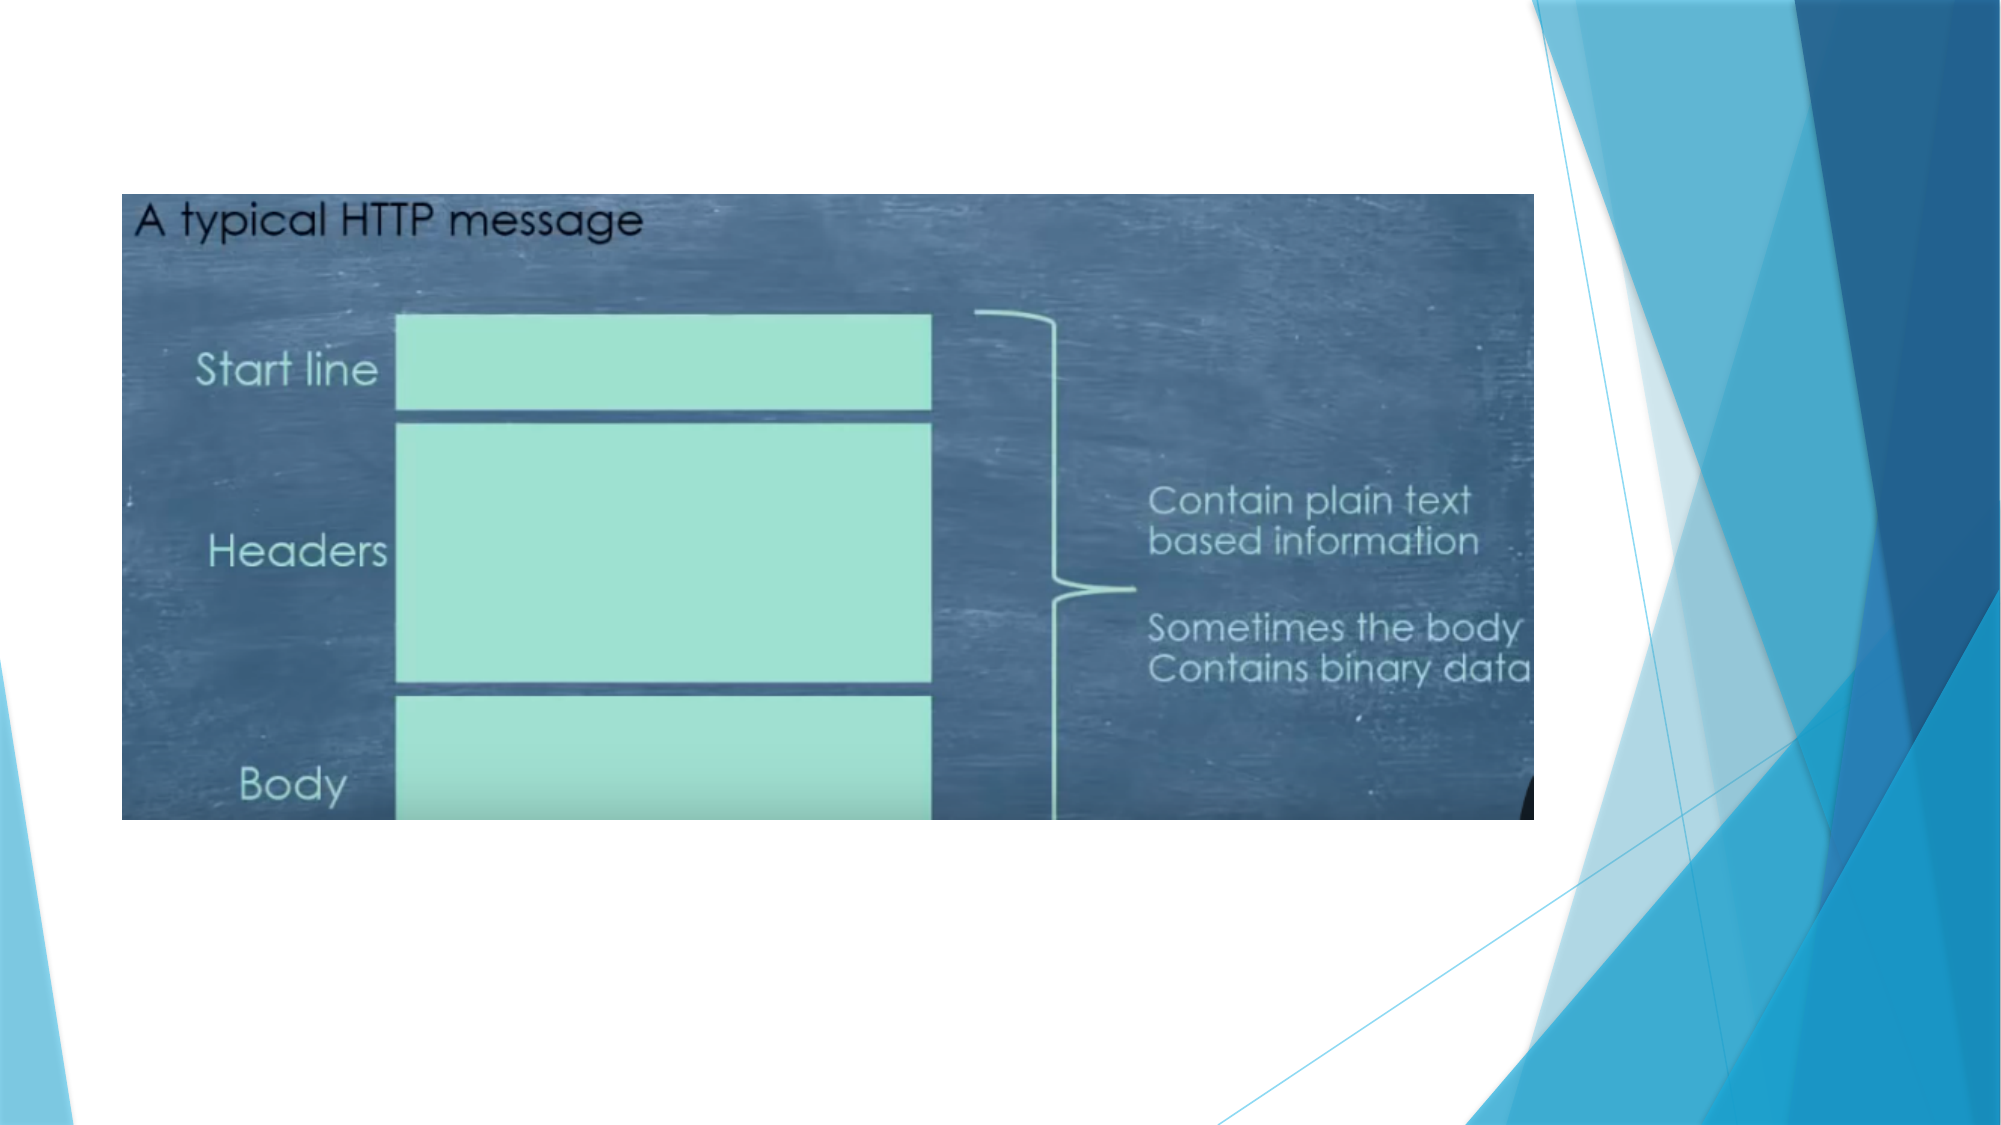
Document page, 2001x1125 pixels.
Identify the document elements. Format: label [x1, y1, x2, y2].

list [122, 194, 1534, 820]
